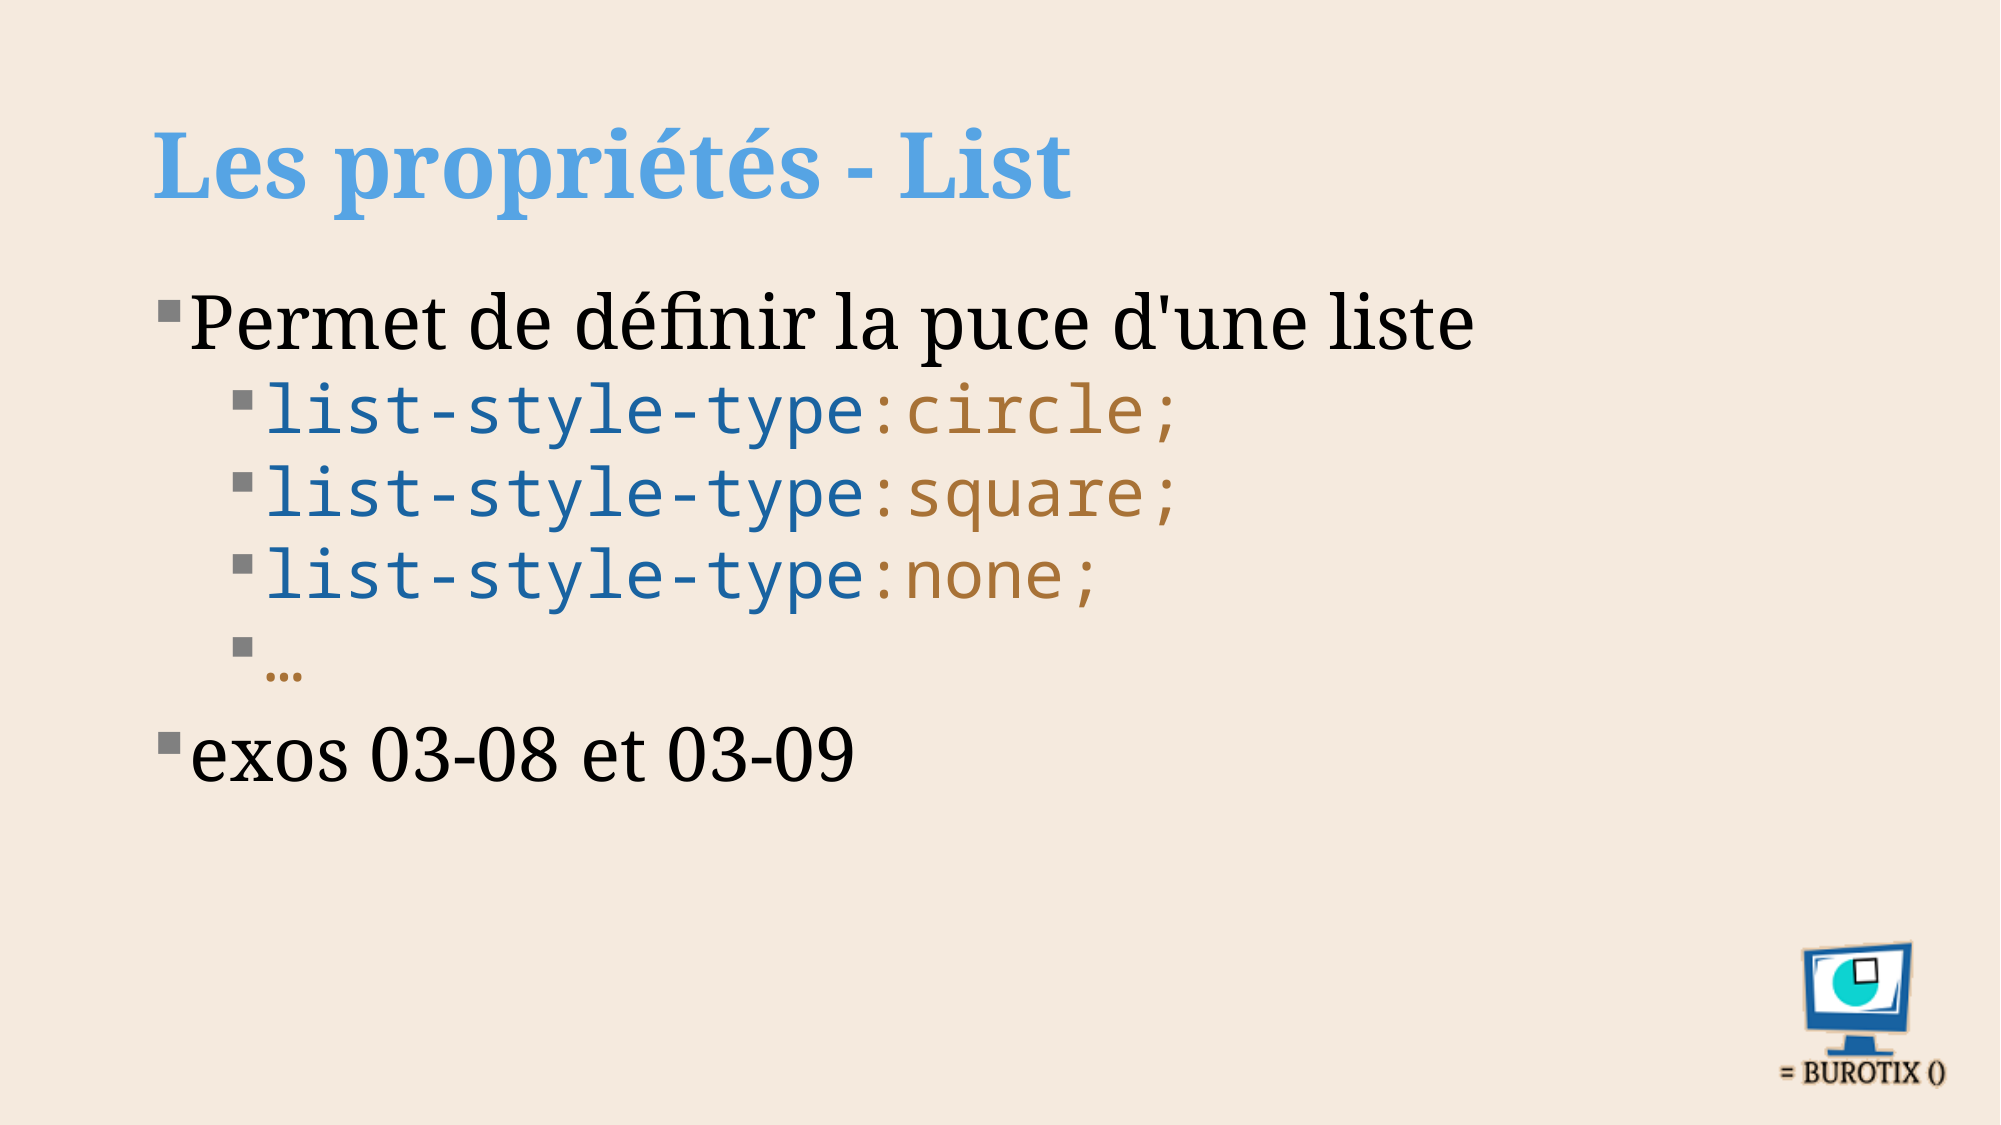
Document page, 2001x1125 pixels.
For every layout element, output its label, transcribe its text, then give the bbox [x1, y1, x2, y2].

list Permet de définir la puce d'une liste list-style-type:circle; list-style-type:square; list-style-type:none; … exos 03-08 et 03-09 [137, 277, 1863, 1014]
title Les propriétés - List [137, 59, 1863, 277]
picture [1776, 938, 1949, 1089]
